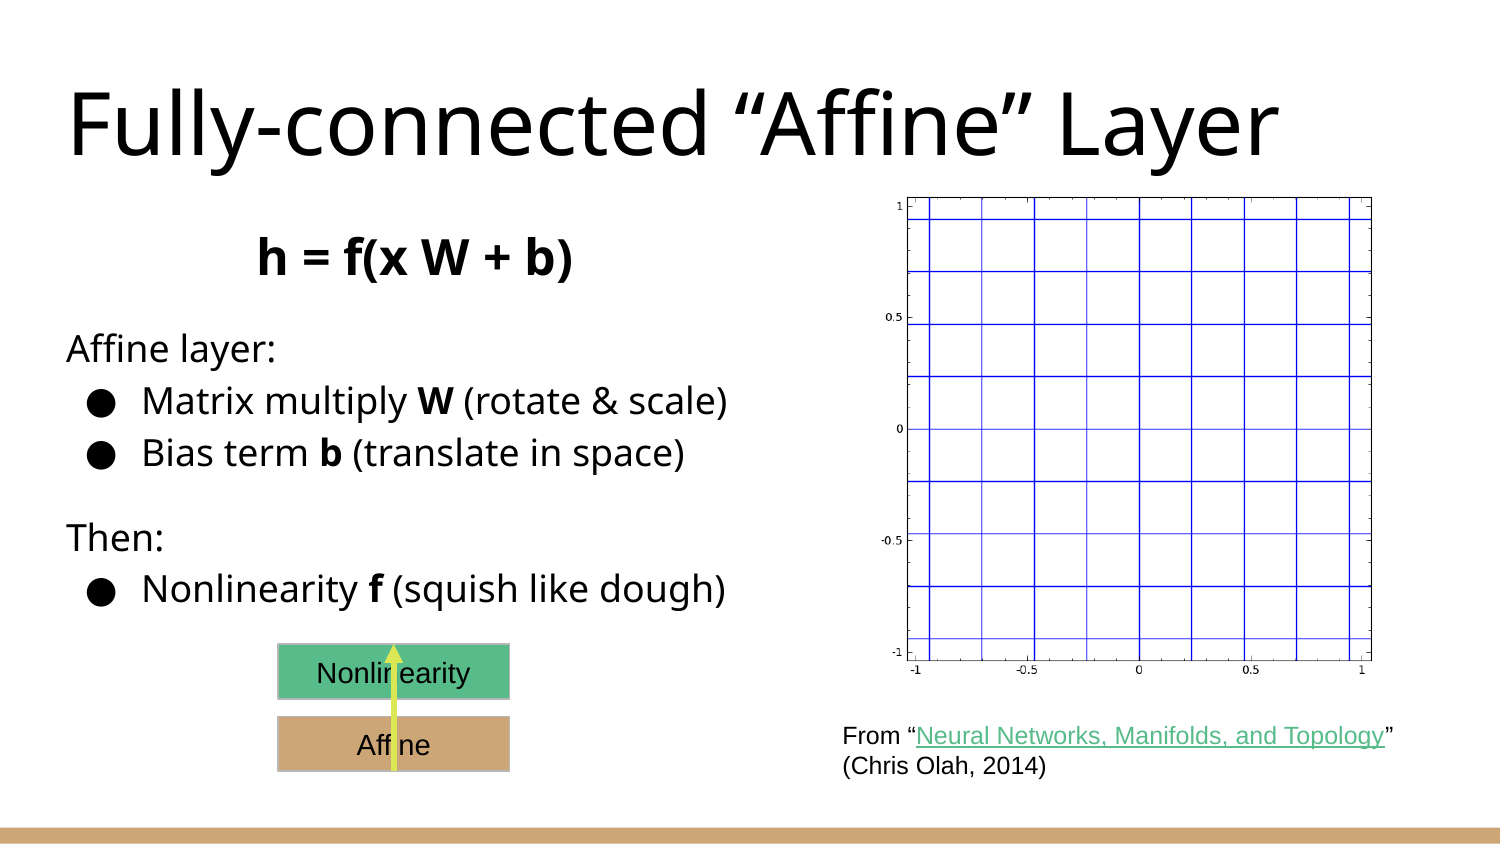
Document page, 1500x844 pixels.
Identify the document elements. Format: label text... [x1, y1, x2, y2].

picture [871, 187, 1378, 683]
text_box Nonlinearity [277, 643, 393, 699]
text_box Affine [397, 716, 510, 772]
text_box From “Neural Networks, Manifolds, and Topology” (Chris Olah, 2014) [827, 704, 1474, 772]
list h = f(x W + b) Affine layer: Matrix multiply W (rotate & scale) Bias term b (translate in space) Then: Nonlinearity f (squish like dough) [51, 200, 779, 752]
text_box Nonlinearity [394, 643, 510, 699]
title Fully-connected “Affine” Layer [51, 51, 1449, 189]
text_box Affine [277, 716, 389, 772]
